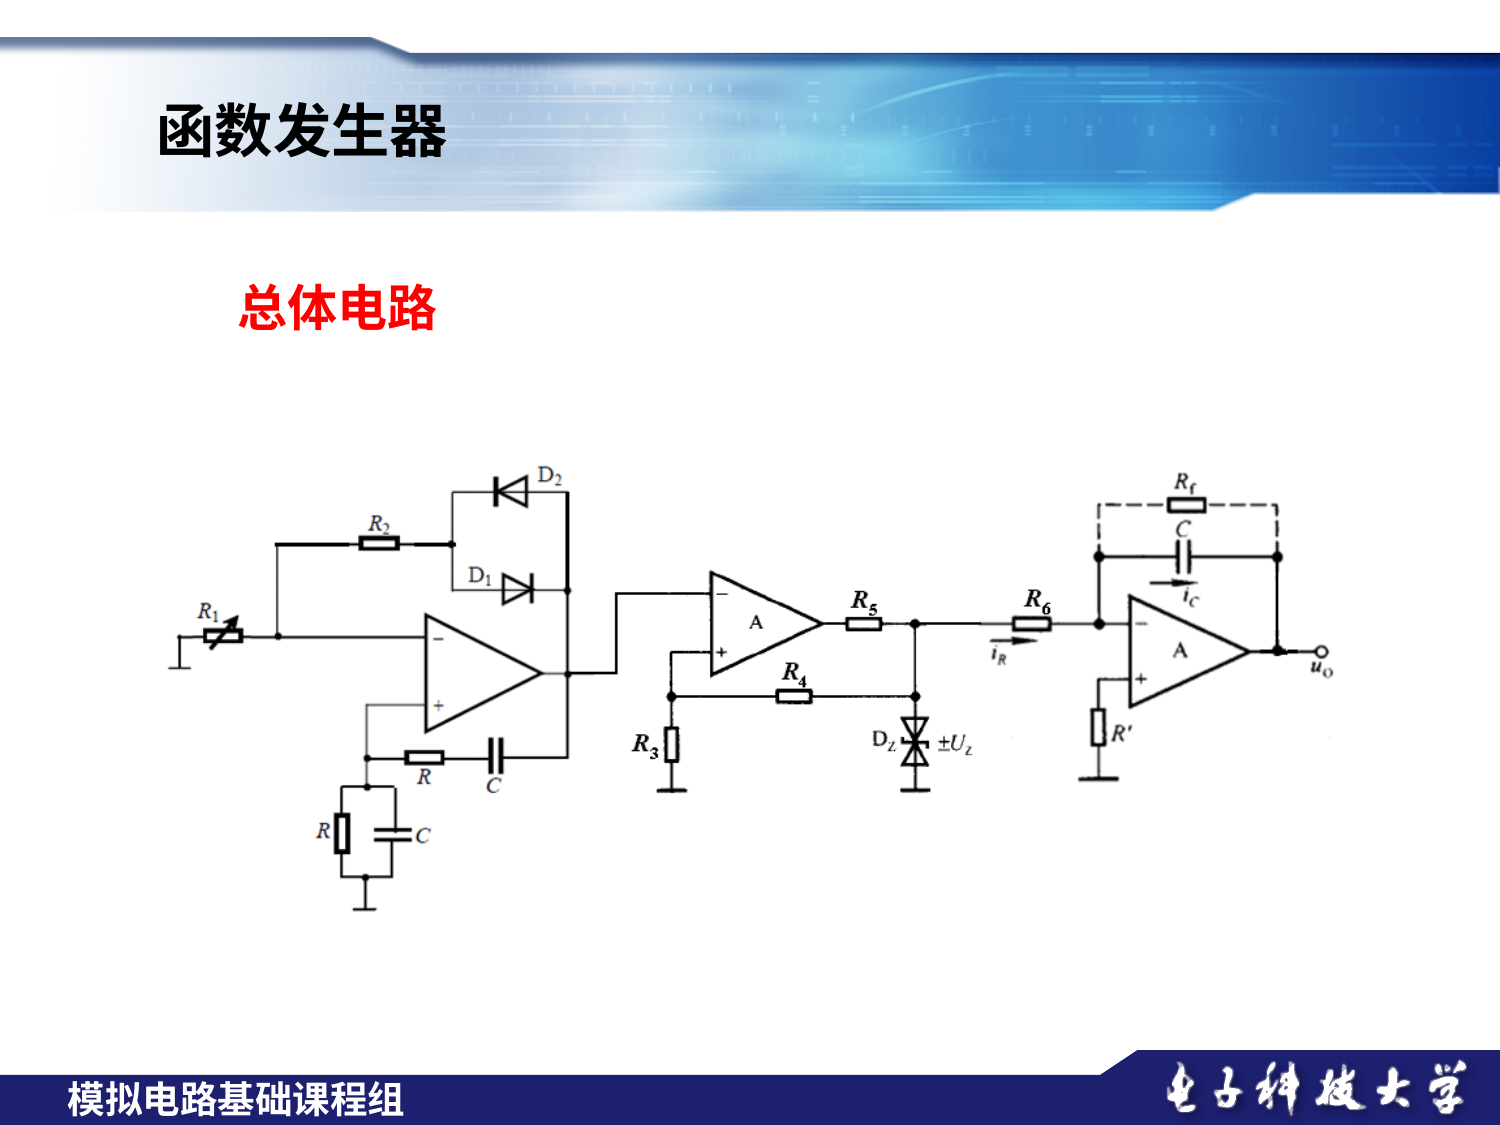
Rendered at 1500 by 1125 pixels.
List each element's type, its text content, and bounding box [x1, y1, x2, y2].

picture [159, 432, 1341, 931]
picture [0, 37, 1500, 213]
text_box 总体电路 [222, 269, 892, 345]
text_box 函数发生器 [74, 82, 1413, 175]
